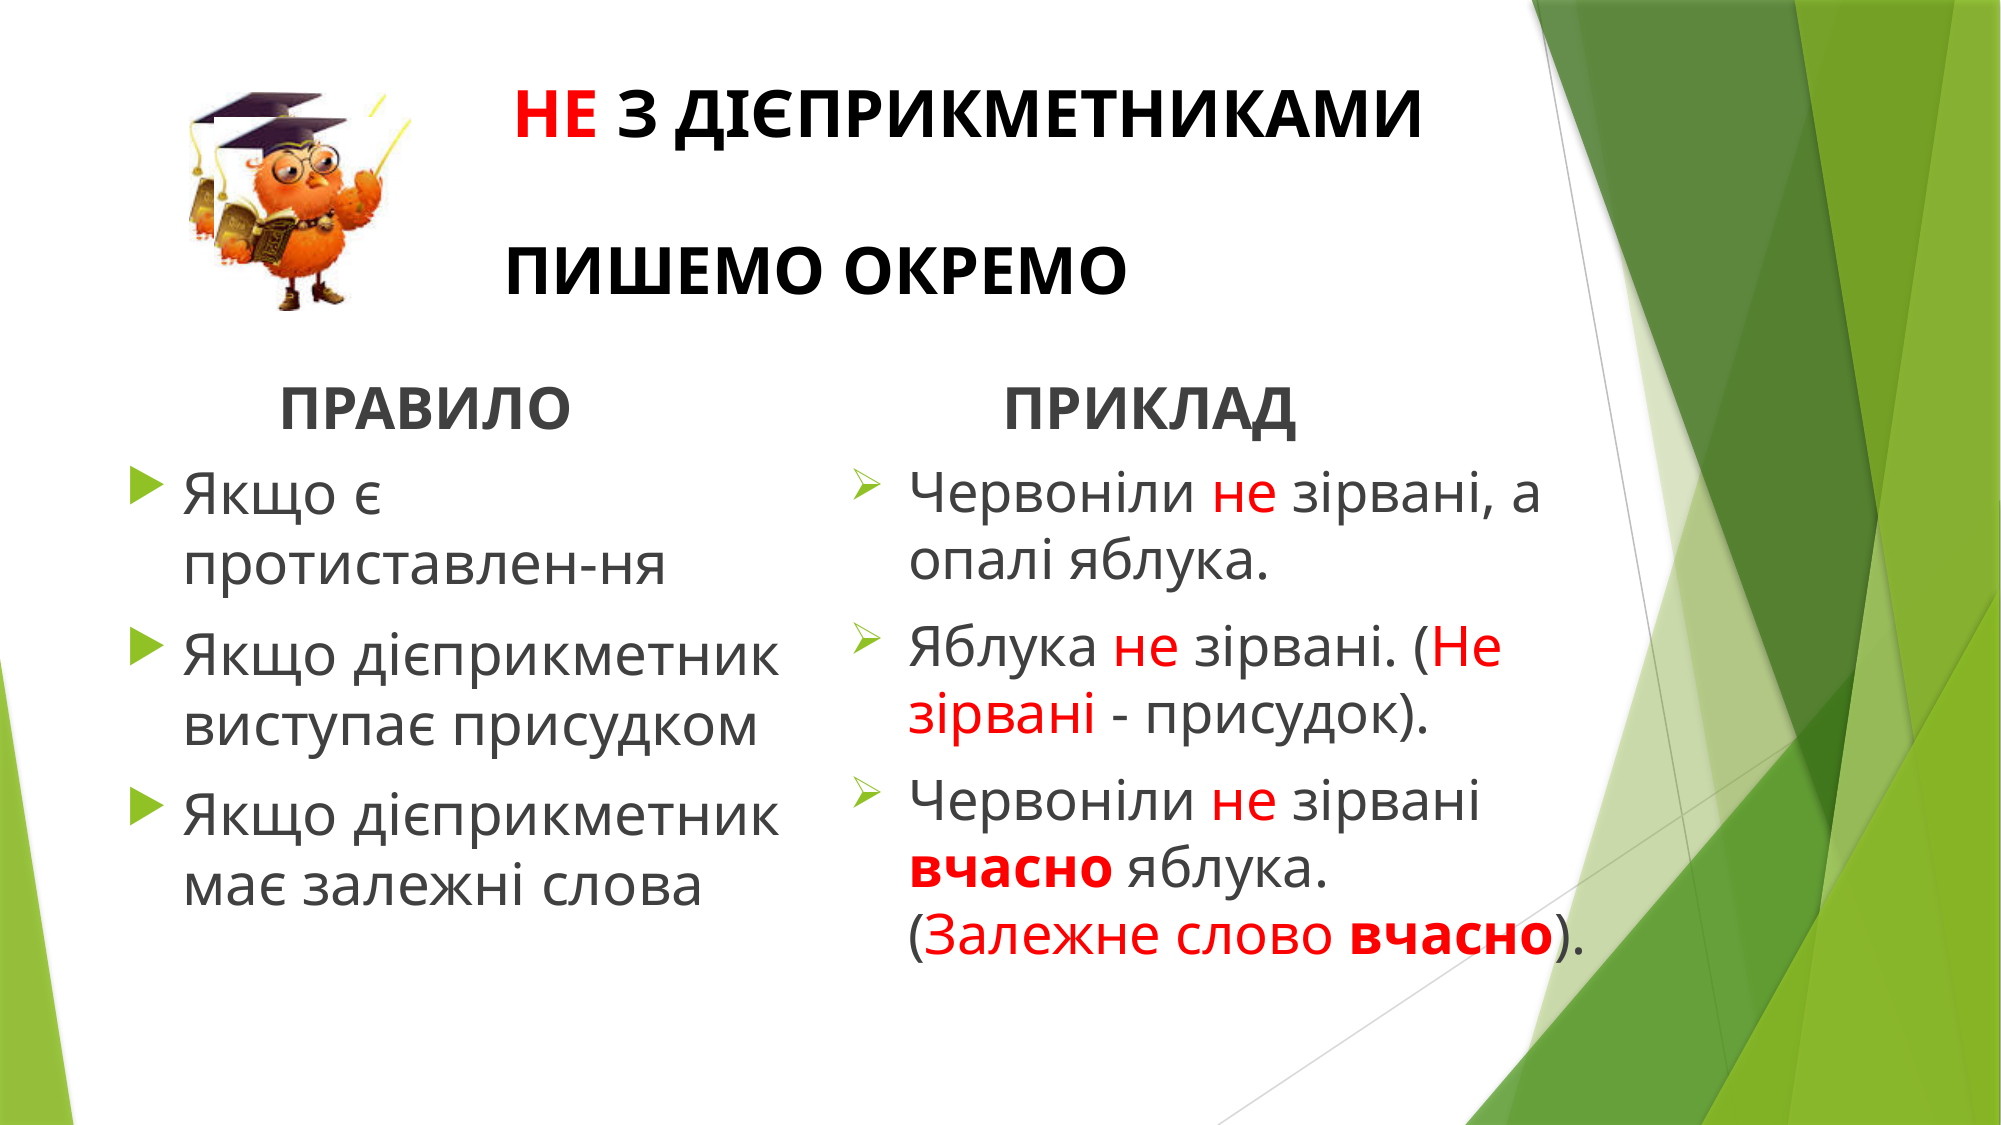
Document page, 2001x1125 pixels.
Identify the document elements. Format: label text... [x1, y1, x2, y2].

list Якщо є протиставлен-ня Якщо дієприкметник виступає присудком Якщо дієприкметник має залежні слова [110, 448, 798, 991]
list ПРИКЛАД [834, 338, 1522, 448]
list ПРАВИЛО [110, 327, 798, 448]
title НЕ З ДІЄПРИКМЕТНИКАМИ ПИШЕМО ОКРЕМО [111, 64, 1522, 317]
picture [188, 91, 412, 312]
list Червоніли не зірвані, а опалі яблука. Яблука не зірвані. (Не зірвані - присудок). Червоніли не зірвані вчасно яблука. (Залежне слово вчасно). [834, 448, 1602, 991]
